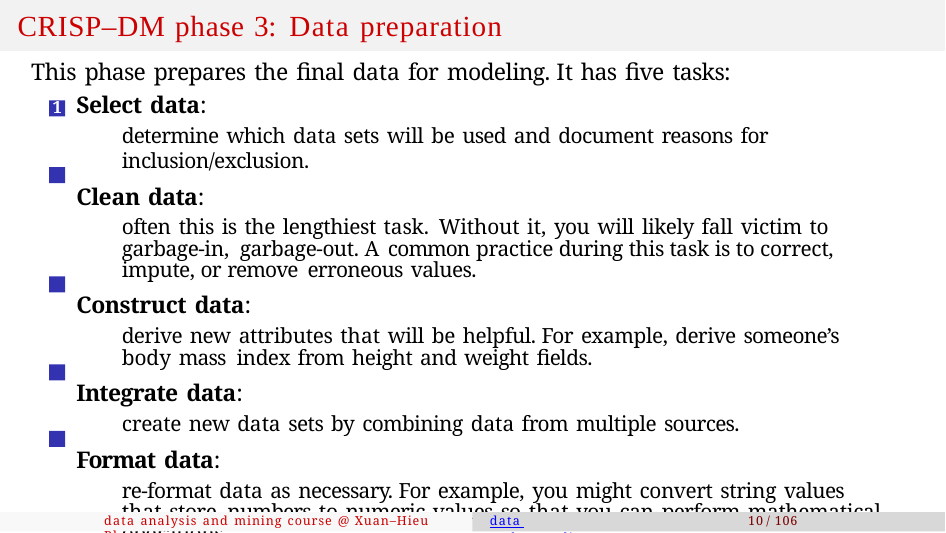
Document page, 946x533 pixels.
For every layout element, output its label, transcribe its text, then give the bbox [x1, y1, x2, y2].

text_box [0, 511, 946, 532]
text_box This phase prepares the final data for modeling. It has five tasks: Select data: determine which data sets will be used and document reasons for inclusion/exclusion. Clean data: often this is the lengthiest task. Without it, you will likely fall victim to garbage-in, garbage-out. A common practice during this task is to correct, impute, or remove erroneous values. Construct data: derive new attributes that will be helpful. For example, derive someone’s body mass index from height and weight fields. Integrate data: create new data sets by combining data from multiple sources. Format data: re-format data as necessary. For example, you might convert string values that store numbers to numeric values so that you can perform mathematical operations. [29, 50, 903, 510]
title CRISP–DM phase 3: Data preparation [15, 4, 507, 97]
